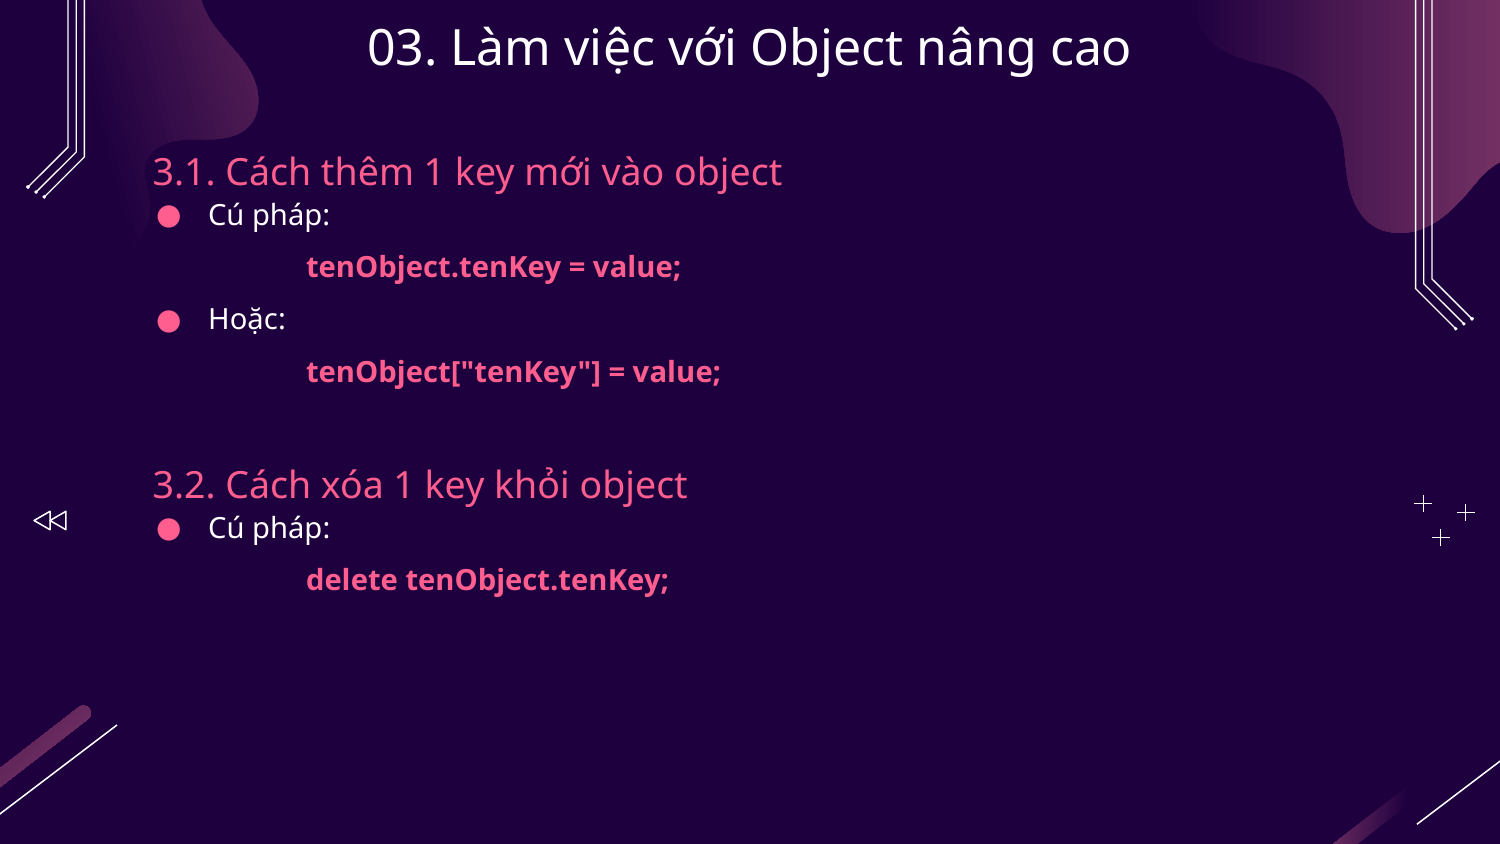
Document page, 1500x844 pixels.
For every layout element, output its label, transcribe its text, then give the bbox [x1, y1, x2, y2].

subtitle Cú pháp: tenObject.tenKey = value; Hoặc: tenObject["tenKey"] = value; [118, 163, 1382, 406]
subtitle 3.1. Cách thêm 1 key mới vào object [137, 140, 1191, 208]
text_box 3.2. Cách xóa 1 key khỏi object [137, 453, 1191, 521]
title 03. Làm việc với Object nâng cao [118, 0, 1382, 94]
text_box Cú pháp: delete tenObject.tenKey; [118, 476, 1382, 719]
